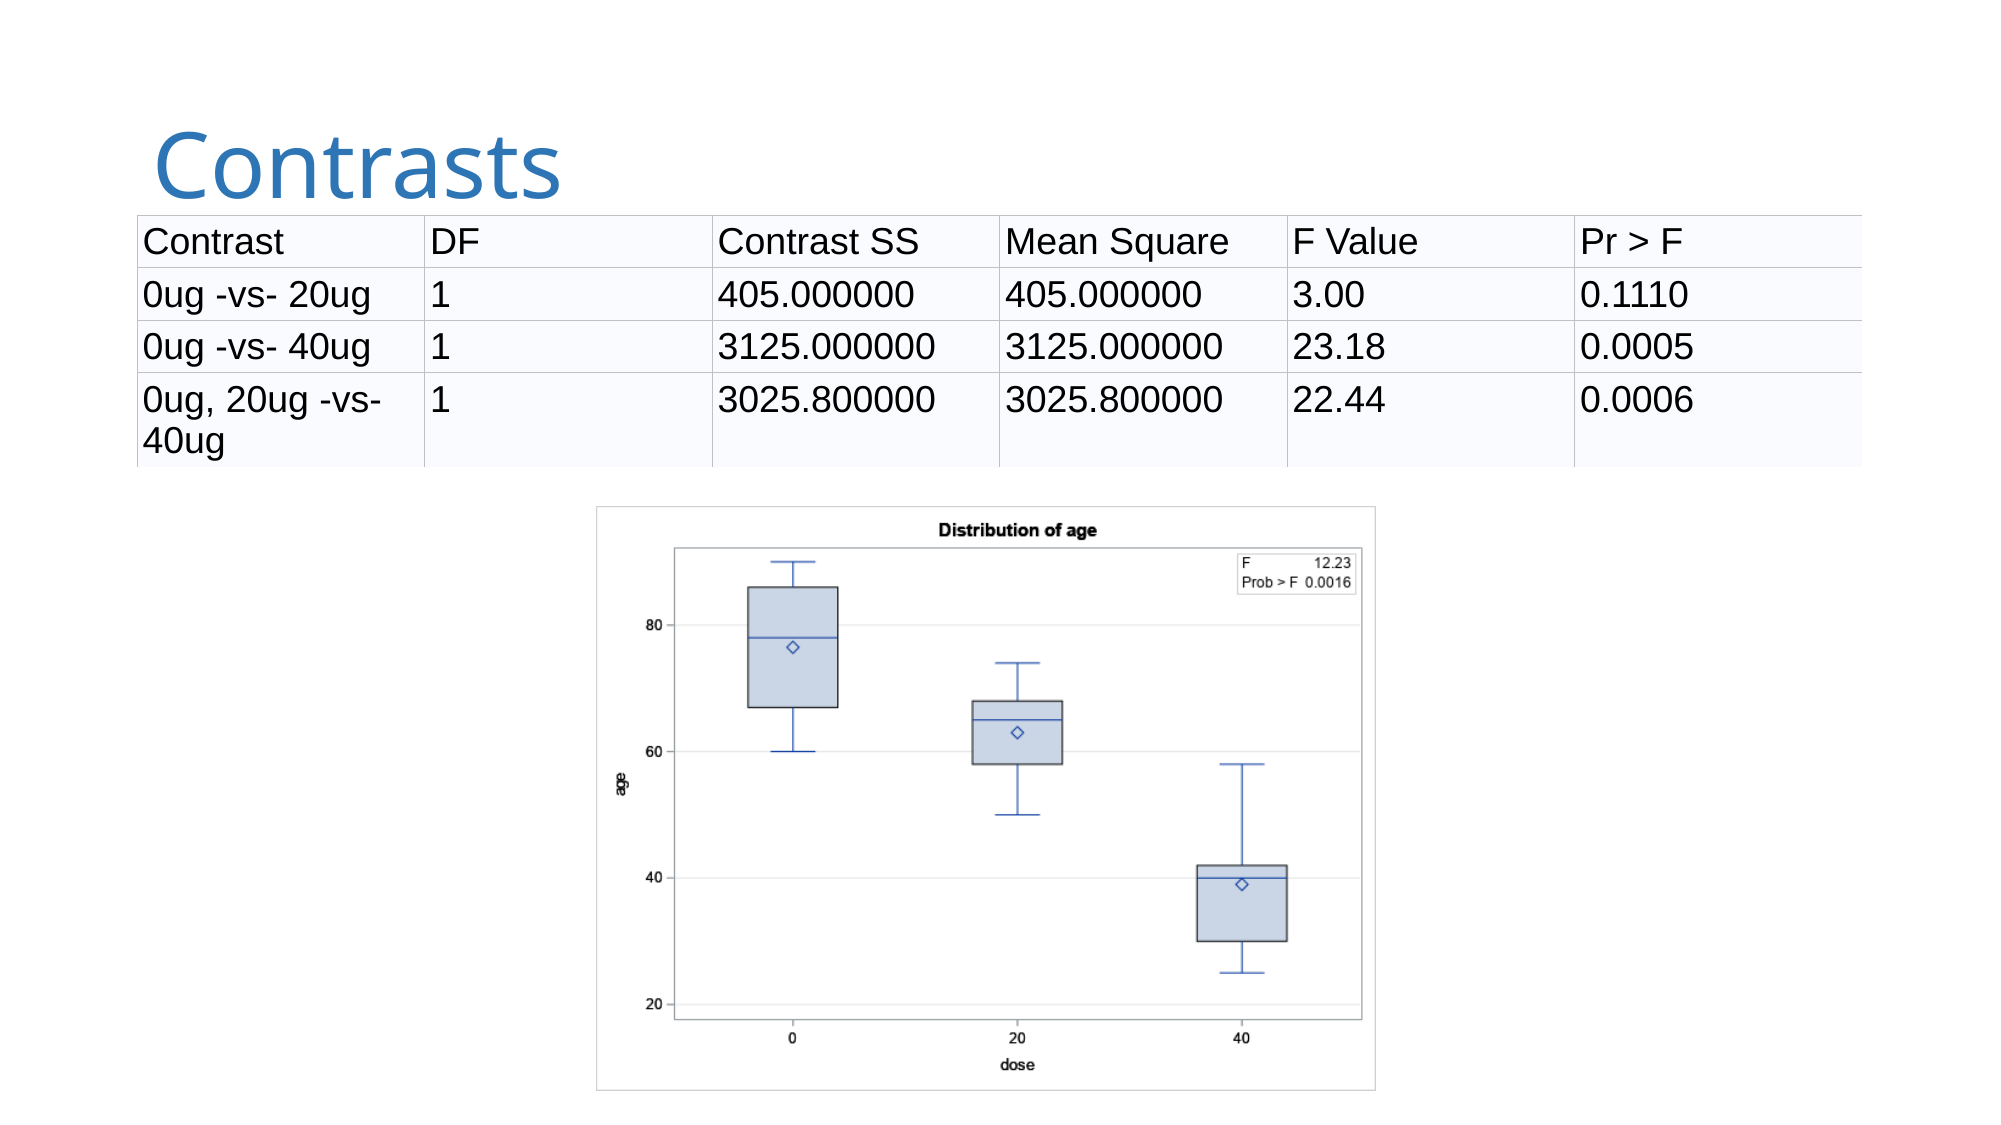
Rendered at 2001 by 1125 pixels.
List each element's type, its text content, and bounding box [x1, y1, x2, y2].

table_header Contrast SS [713, 216, 999, 267]
table_cell 3125.000000 [713, 321, 999, 372]
table_header F Value [1288, 216, 1574, 267]
table_cell 1 [425, 268, 712, 320]
table_cell 0.1110 [1575, 268, 1862, 320]
table_cell 3125.000000 [1000, 321, 1287, 372]
table_cell 22.44 [1288, 373, 1574, 467]
title Contrasts [137, 59, 1863, 278]
table_cell 0.0005 [1575, 321, 1862, 372]
picture [596, 506, 1376, 1091]
table_cell 405.000000 [713, 268, 999, 320]
table_cell 3025.800000 [1000, 373, 1287, 467]
table_cell 405.000000 [1000, 268, 1287, 320]
table_cell 23.18 [1288, 321, 1574, 372]
table_header Contrast [138, 216, 424, 267]
table_cell 3.00 [1288, 268, 1574, 320]
table_header Mean Square [1000, 216, 1287, 267]
table_cell 0ug -vs- 20ug [138, 268, 424, 320]
table_header Pr > F [1575, 216, 1862, 267]
table_cell 0ug, 20ug -vs- 40ug [138, 373, 424, 467]
table_cell 0.0006 [1575, 373, 1862, 467]
table_cell 1 [425, 321, 712, 372]
table_cell 0ug -vs- 40ug [138, 321, 424, 372]
table_cell 3025.800000 [713, 373, 999, 467]
table_cell 1 [425, 373, 712, 467]
table_header DF [425, 216, 712, 267]
